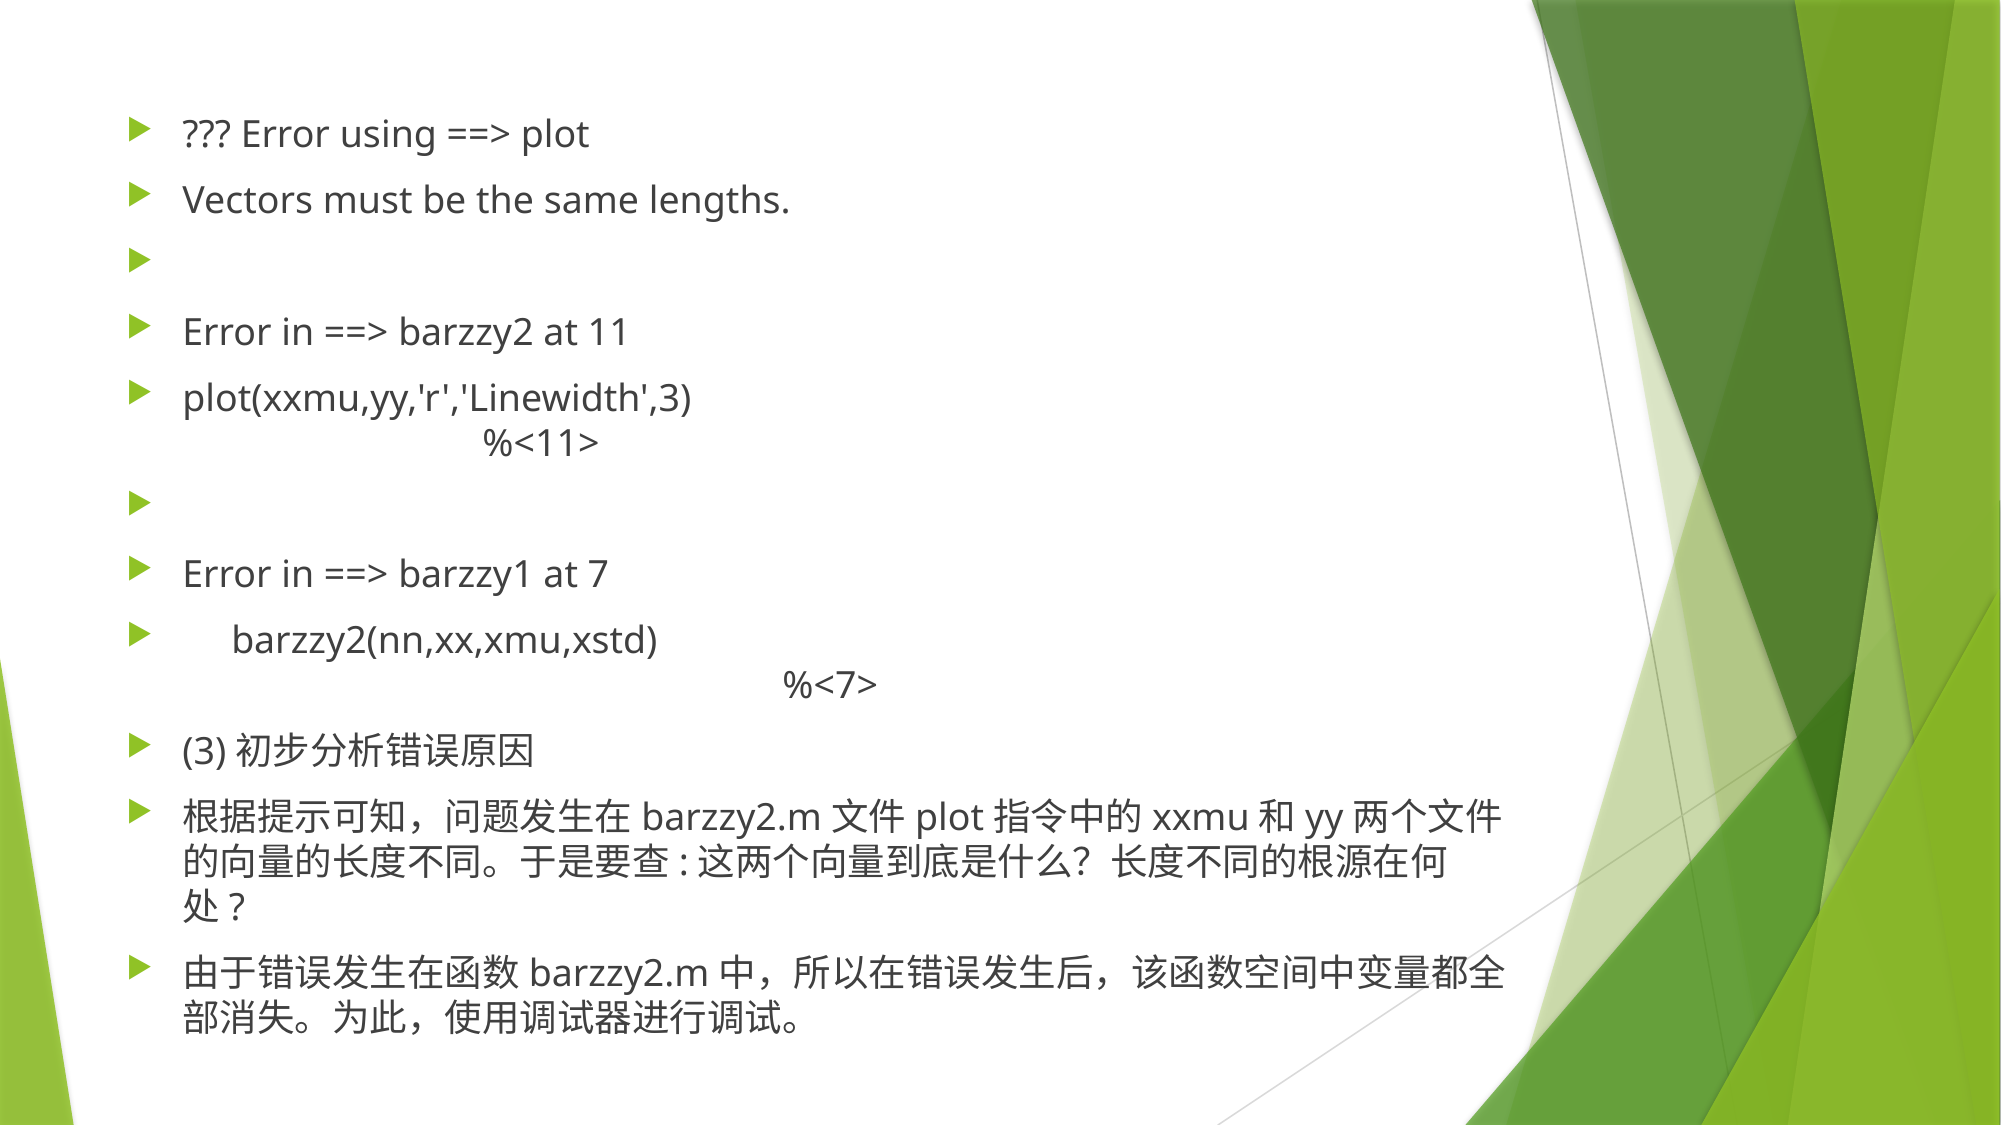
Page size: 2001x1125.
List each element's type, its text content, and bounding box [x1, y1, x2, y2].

list ??? Error using ==> plot Vectors must be the same lengths. Error in ==> barzzy2 at 11 plot(xxmu,yy,'r','Linewidth',3) %<11> Error in ==> barzzy1 at 7 barzzy2(nn,xx,xmu,xstd) %<7> (3)初步分析错误原因 根据提示可知，问题发生在barzzy2.m文件plot指令中的xxmu和yy两个文件的向量的长度不同。于是要查:这两个向量到底是什么？长度不同的根源在何处? 由于错误发生在函数barzzy2.m中，所以在错误发生后，该函数空间中变量都全部消失。为此，使用调试器进行调试。 [110, 102, 1522, 992]
